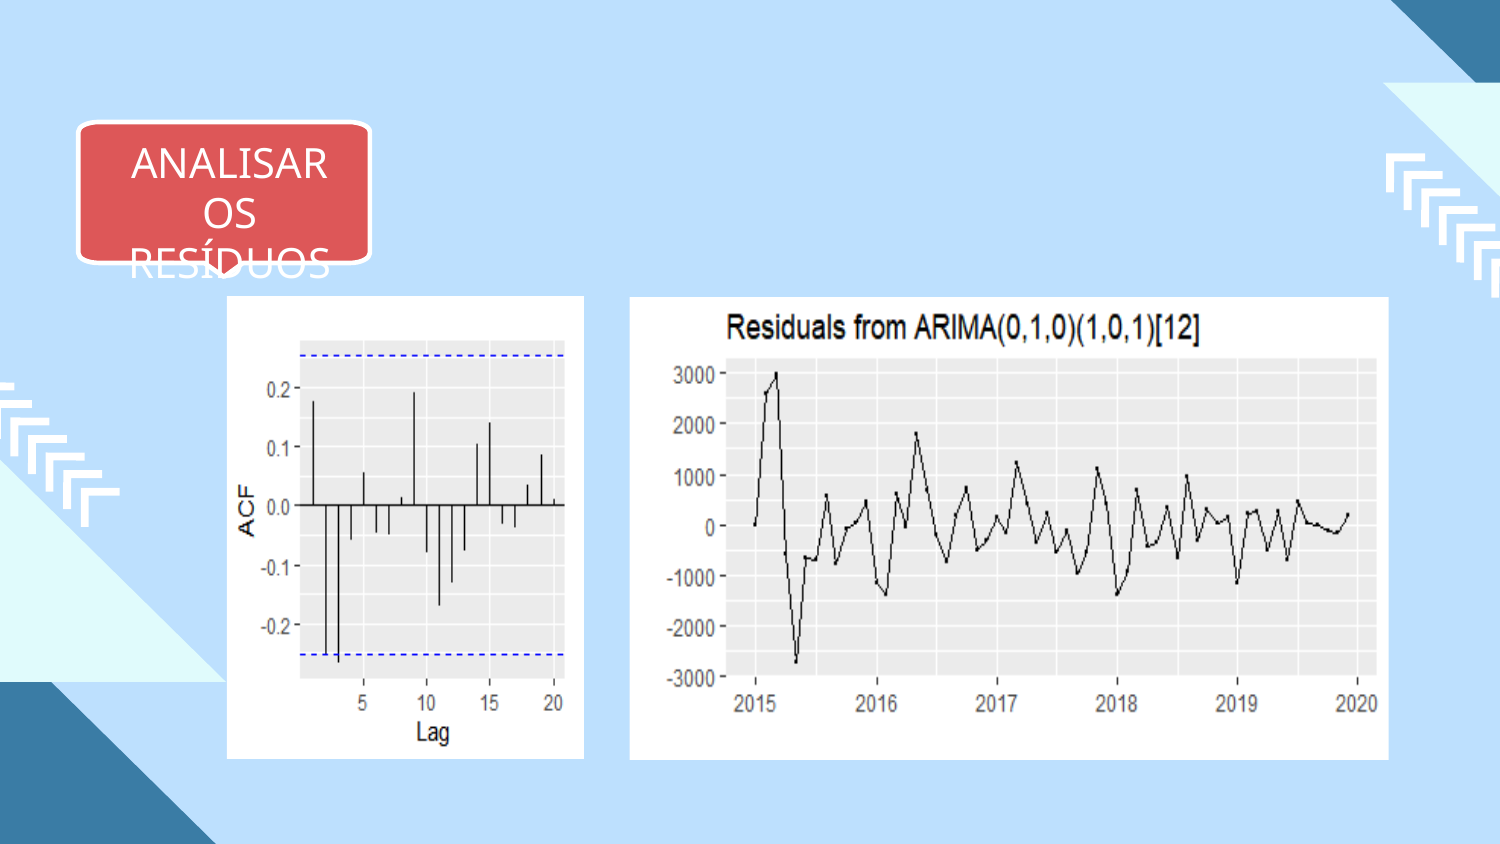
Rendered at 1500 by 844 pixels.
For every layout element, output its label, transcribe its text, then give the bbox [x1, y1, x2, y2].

picture [226, 296, 585, 759]
picture [629, 297, 1389, 760]
text_box ANALISAR OS RESÍDUOS [87, 128, 372, 246]
text_box [78, 121, 370, 277]
